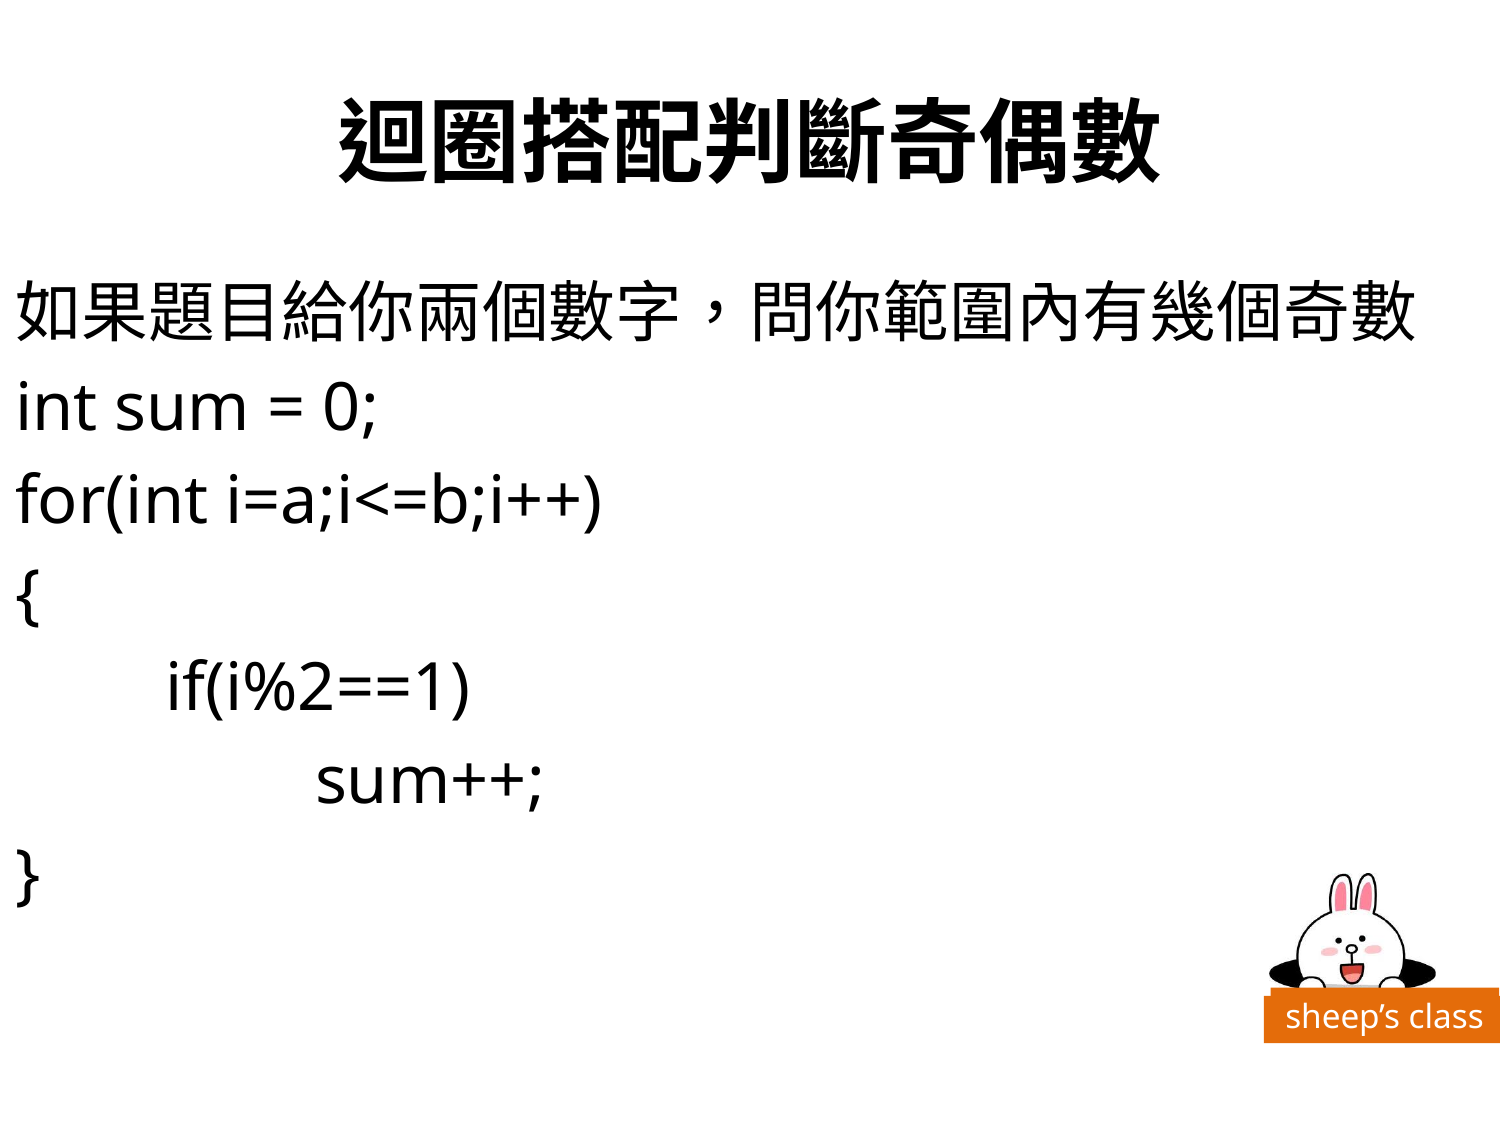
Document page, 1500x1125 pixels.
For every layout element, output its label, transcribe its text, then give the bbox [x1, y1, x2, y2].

title 迴圈搭配判斷奇偶數 [75, 45, 1425, 233]
list 如果題目給你兩個數字，問你範圍內有幾個奇數 int sum = 0; for(int i=a;i<=b;i++) { if(i%2==1) sum++; } [0, 262, 1500, 1125]
